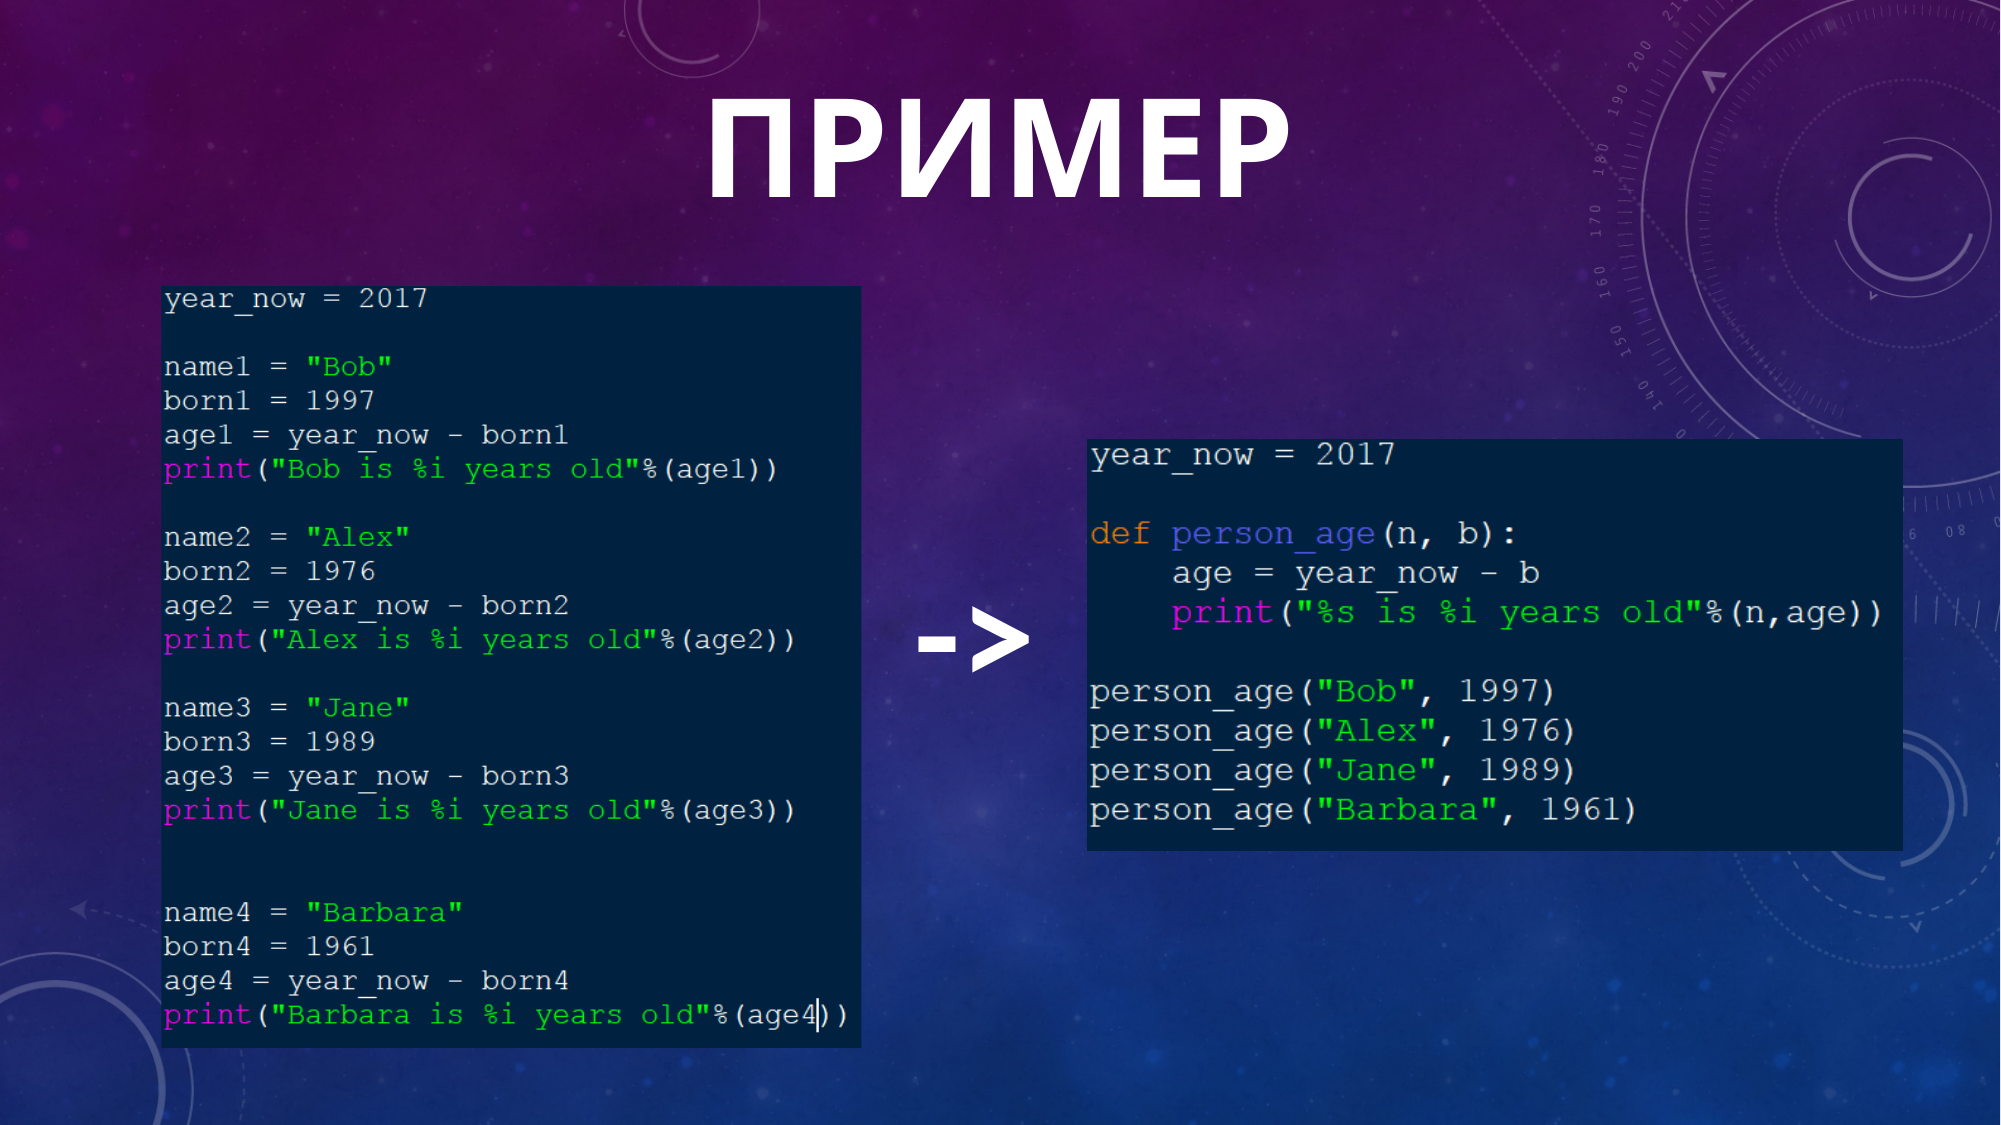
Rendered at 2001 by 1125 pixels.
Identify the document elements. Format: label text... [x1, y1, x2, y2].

picture [0, 0, 2001, 1125]
title Пример [93, 23, 1903, 263]
text_box -> [899, 530, 1080, 726]
